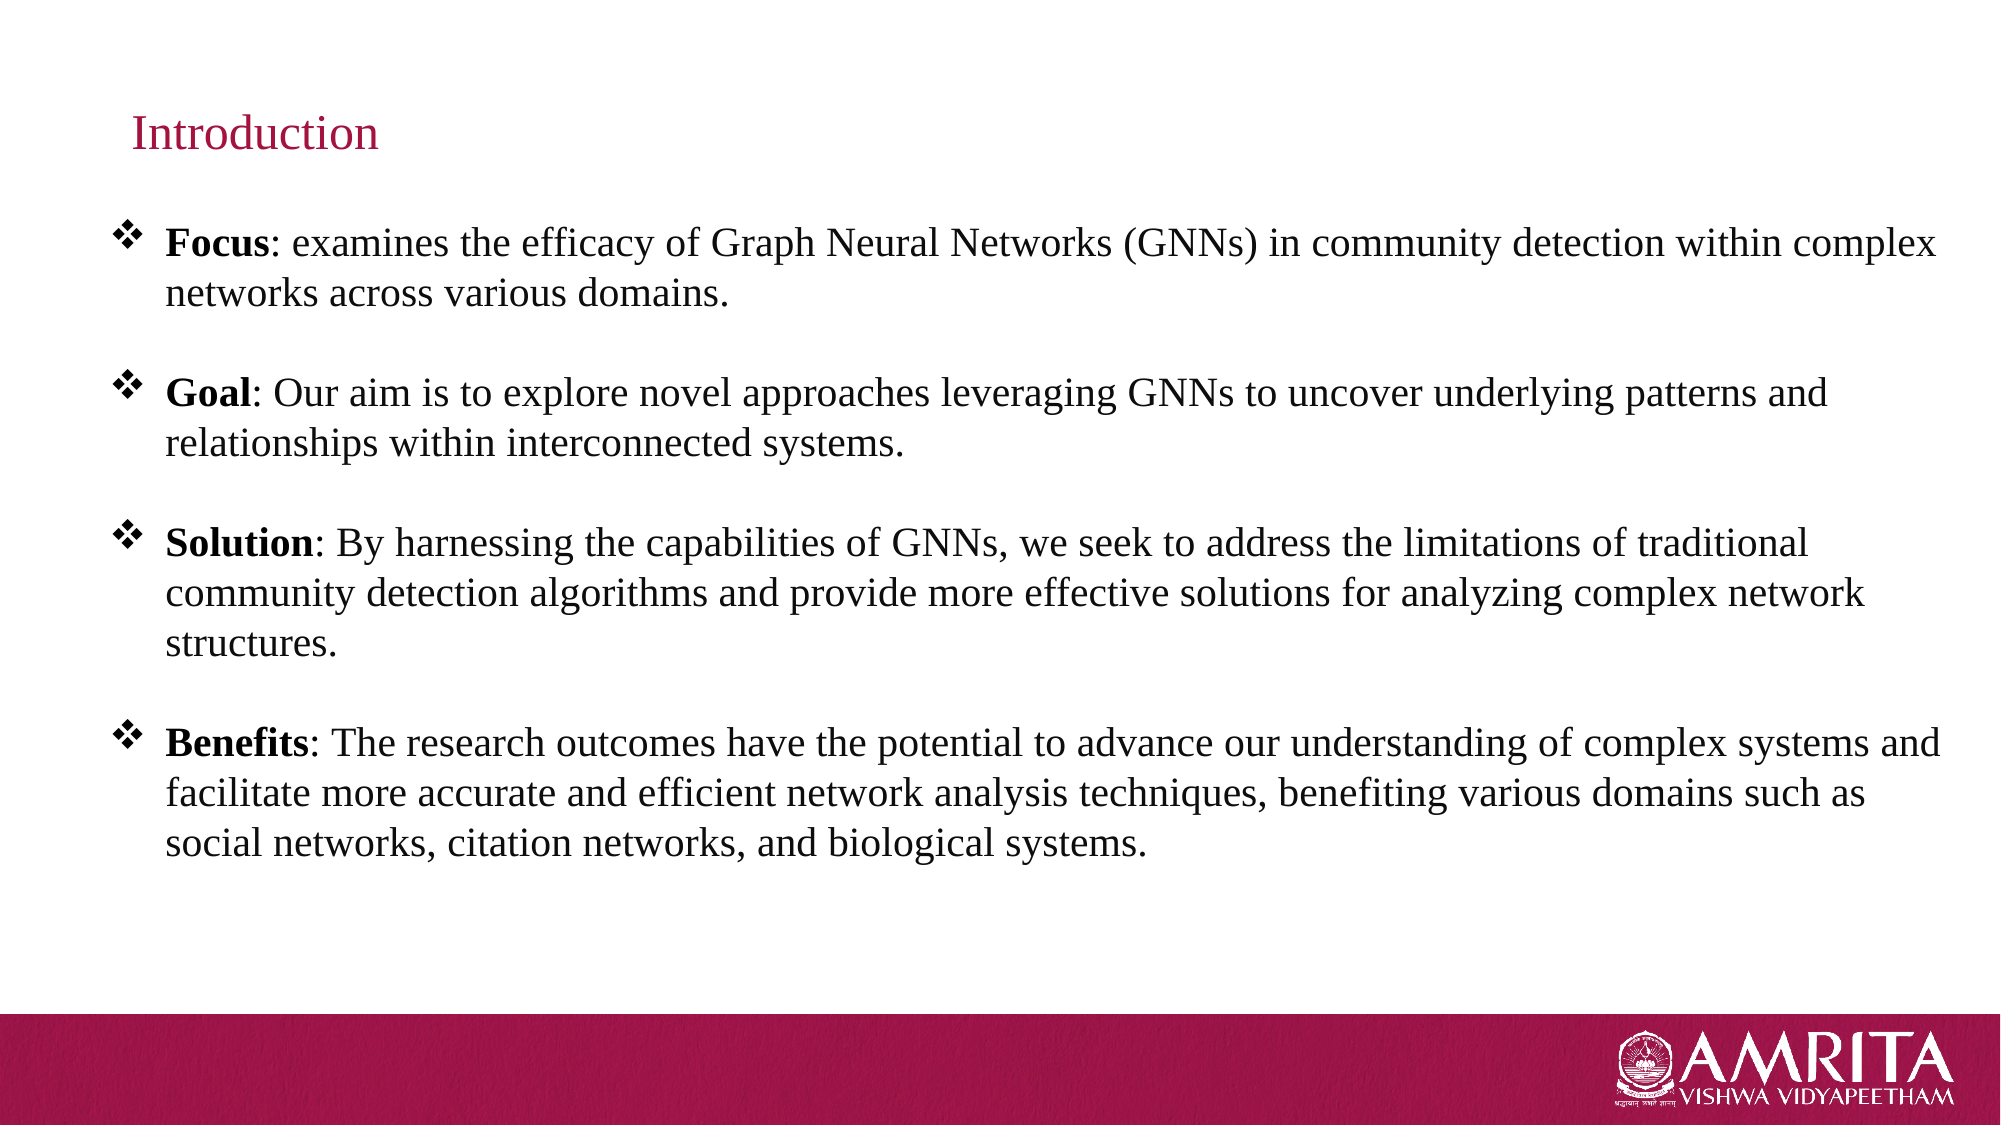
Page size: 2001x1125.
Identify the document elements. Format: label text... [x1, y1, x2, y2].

title Introduction [116, 99, 1842, 168]
text_box Focus: examines the efficacy of Graph Neural Networks (GNNs) in community detection within complex networks across various domains. Goal: Our aim is to explore novel approaches leveraging GNNs to uncover underlying patterns and relationships within interconnected systems. Solution: By harnessing the capabilities of GNNs, we seek to address the limitations of traditional community detection algorithms and provide more effective solutions for analyzing complex network structures. Benefits: The research outcomes have the potential to advance our understanding of complex systems and facilitate more accurate and efficient network analysis techniques, benefiting various domains such as social networks, citation networks, and biological systems. [94, 207, 1976, 928]
list [93, 168, 1958, 974]
picture [0, 1014, 2001, 1125]
